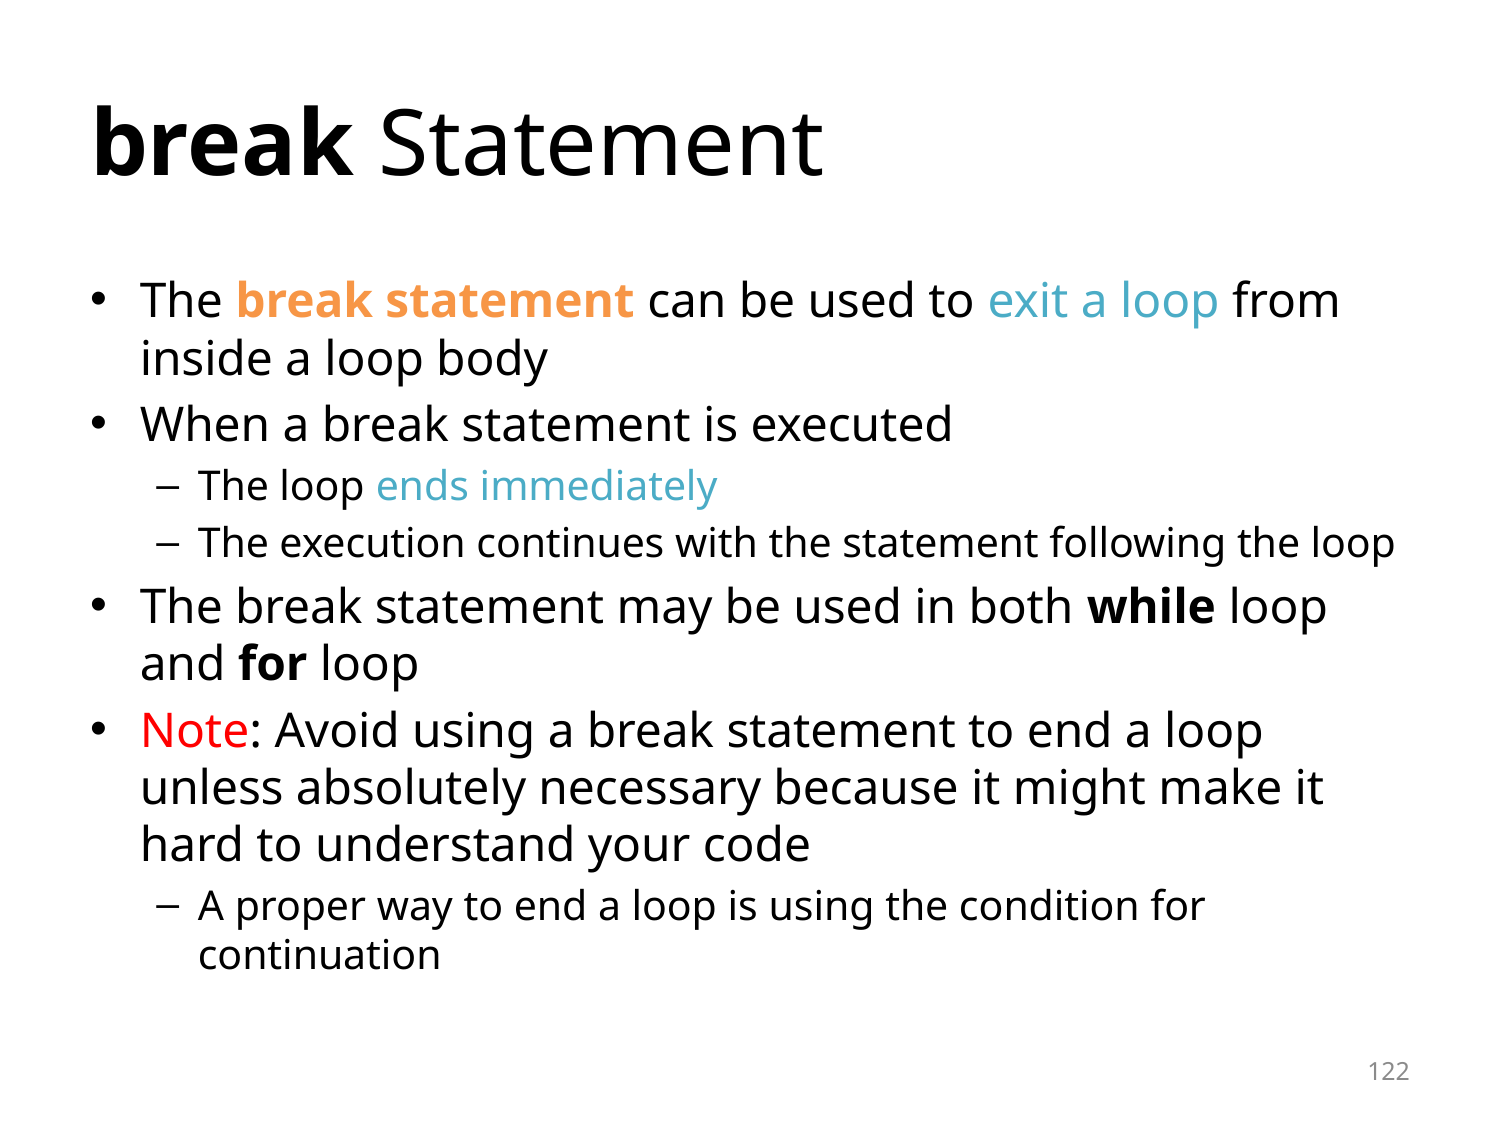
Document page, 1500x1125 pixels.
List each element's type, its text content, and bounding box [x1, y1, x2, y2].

list The break statement can be used to exit a loop from inside a loop body When a break statement is executed The loop ends immediately The execution continues with the statement following the loop The break statement may be used in both while loop and for loop Note: Avoid using a break statement to end a loop unless absolutely necessary because it might make it hard to understand your code A proper way to end a loop is using the condition for continuation [75, 262, 1425, 1034]
title break Statement [75, 45, 1425, 233]
slide_number 122 [1074, 1042, 1425, 1103]
